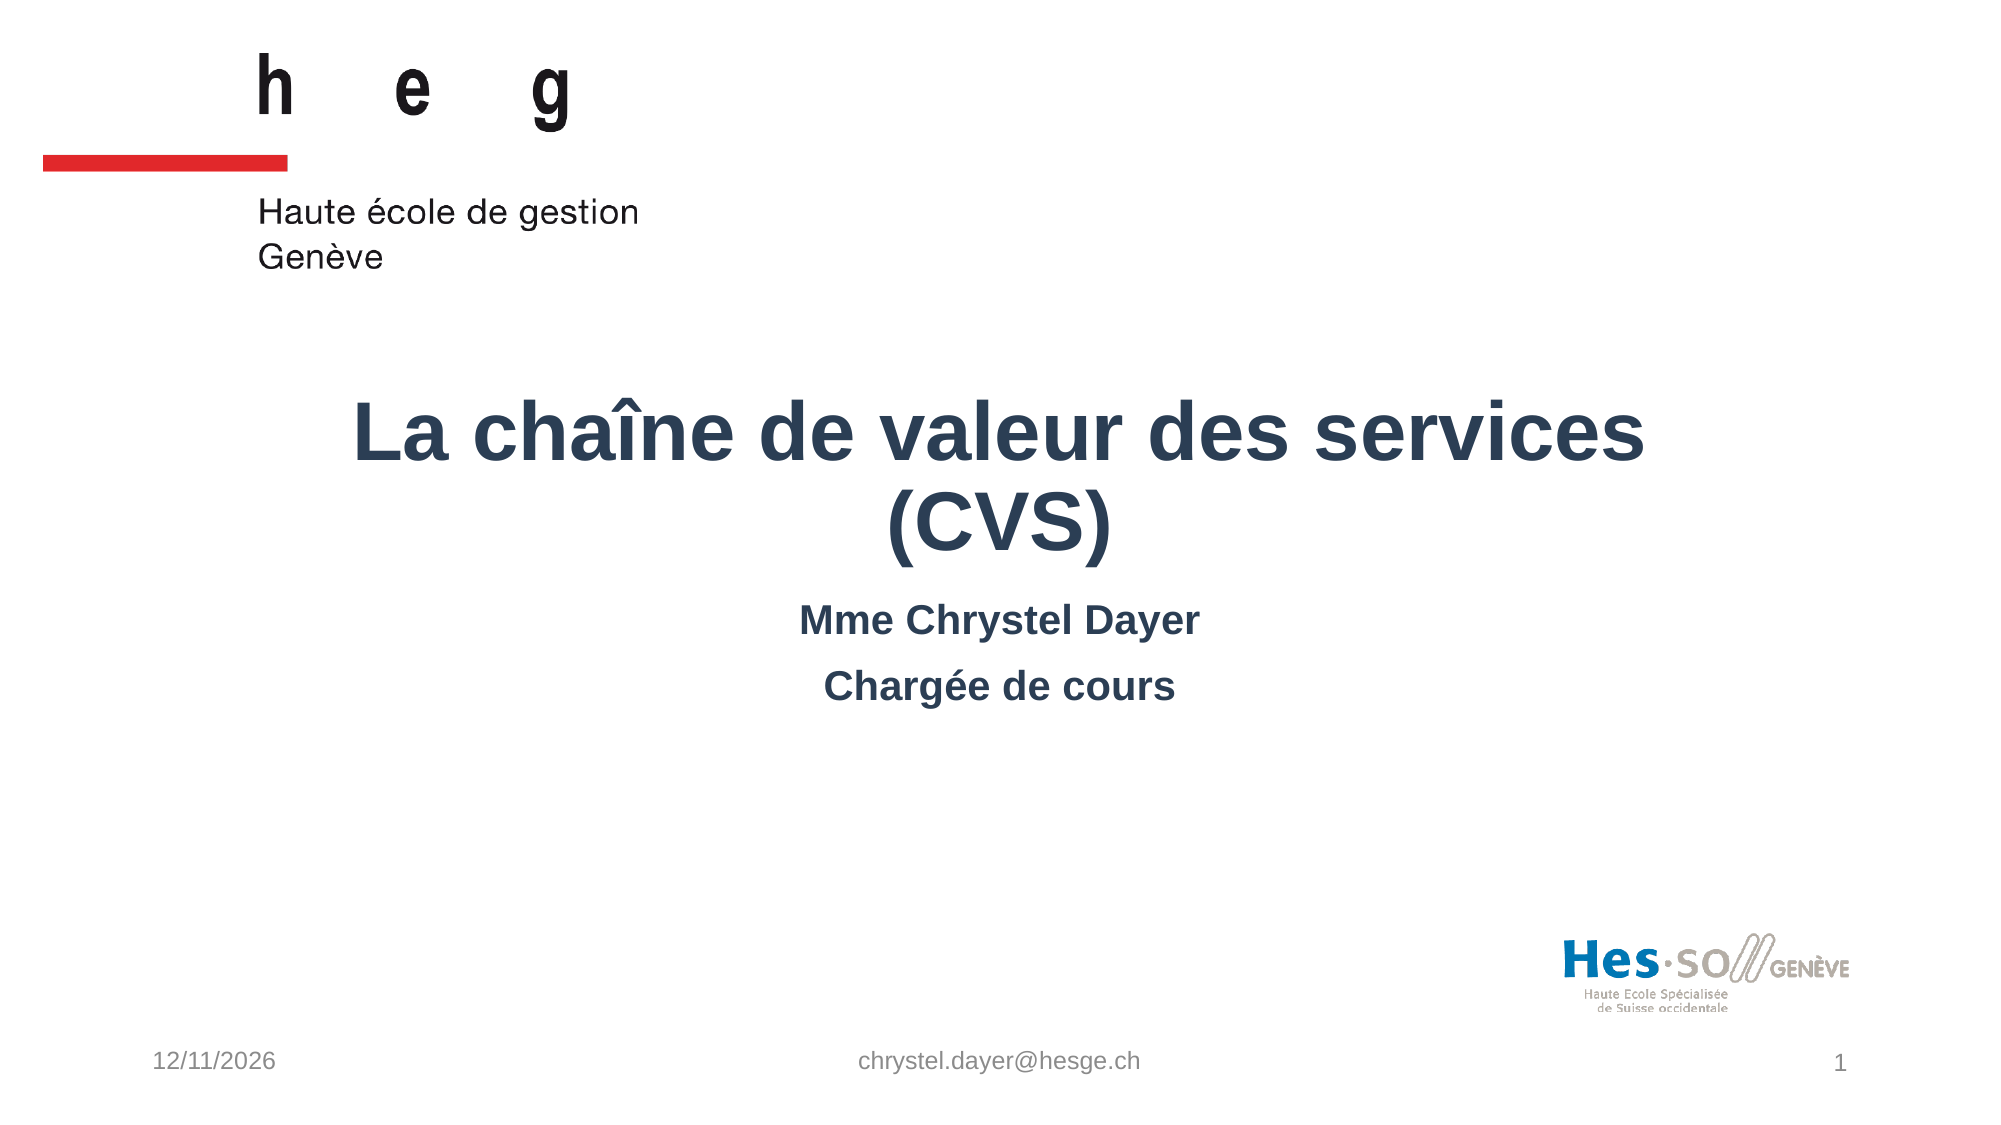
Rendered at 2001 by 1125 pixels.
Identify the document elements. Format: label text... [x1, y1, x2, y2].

footer chrystel.dayer@hesge.ch [662, 1029, 1338, 1090]
picture [43, 53, 637, 269]
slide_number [137, 1029, 588, 1090]
picture [1564, 933, 1849, 1012]
subtitle Mme Chrystel Dayer Chargée de cours [249, 590, 1750, 813]
title La chaîne de valeur des services (CVS) [249, 354, 1750, 576]
slide_number 1 [1412, 1031, 1863, 1092]
